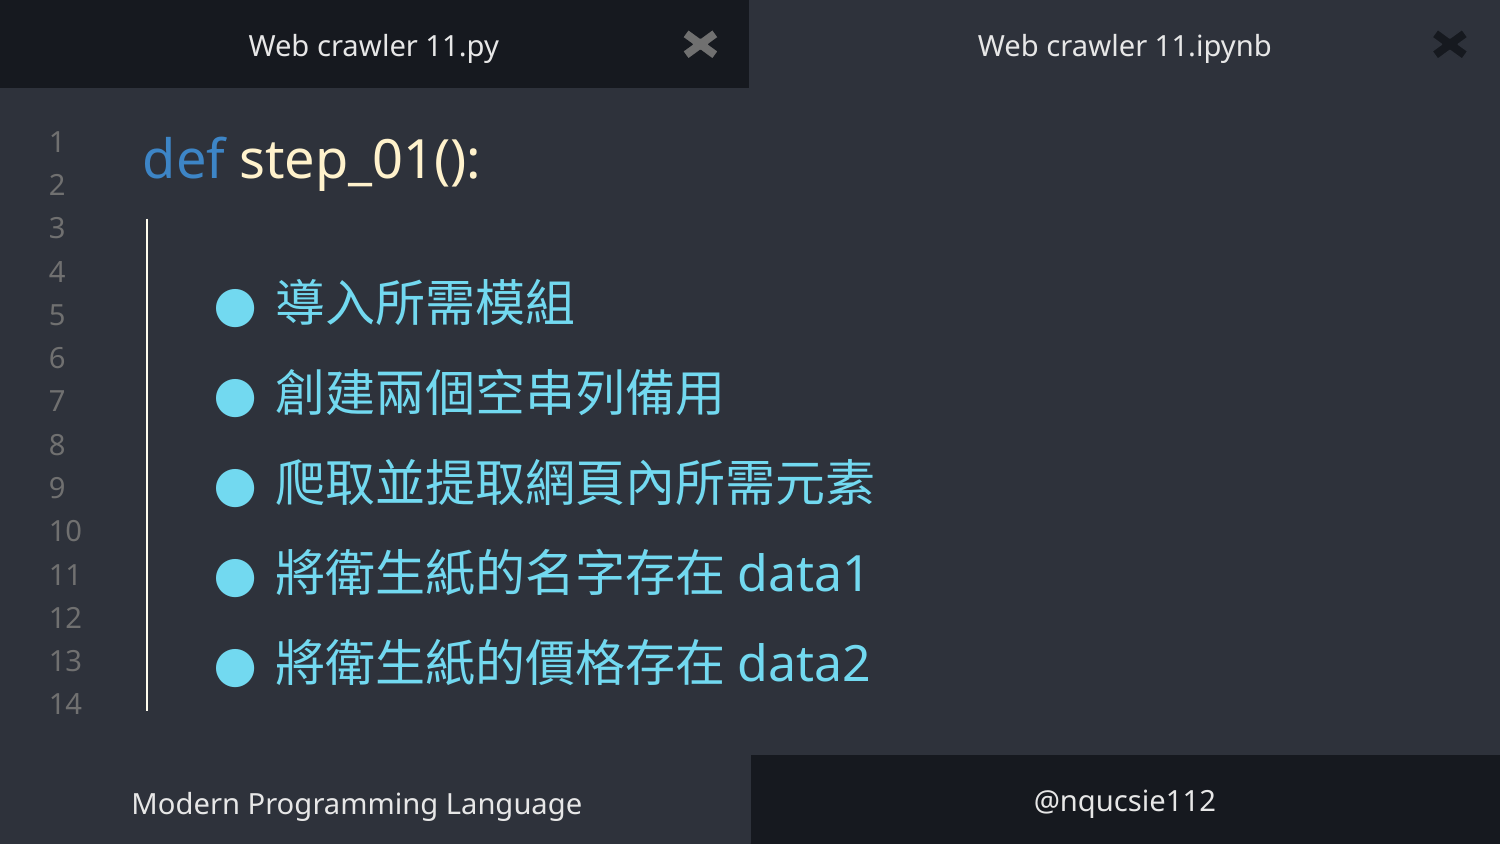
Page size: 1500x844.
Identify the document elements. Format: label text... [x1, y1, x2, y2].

text_box Web crawler 11.py [0, 15, 749, 74]
text_box 導入所需模組 創建兩個空串列備用 爬取並提取網頁內所需元素 將衛生紙的名字存在data1 將衛生紙的價格存在data2 [185, 226, 1494, 703]
text_box [682, 29, 719, 60]
text_box Web crawler 11.ipynb [749, 15, 1500, 74]
title def step_01(): [127, 109, 689, 204]
text_box Modern Programming Language [116, 770, 749, 829]
text_box [1431, 29, 1468, 60]
text_box @nqucsie112 [749, 770, 1500, 829]
